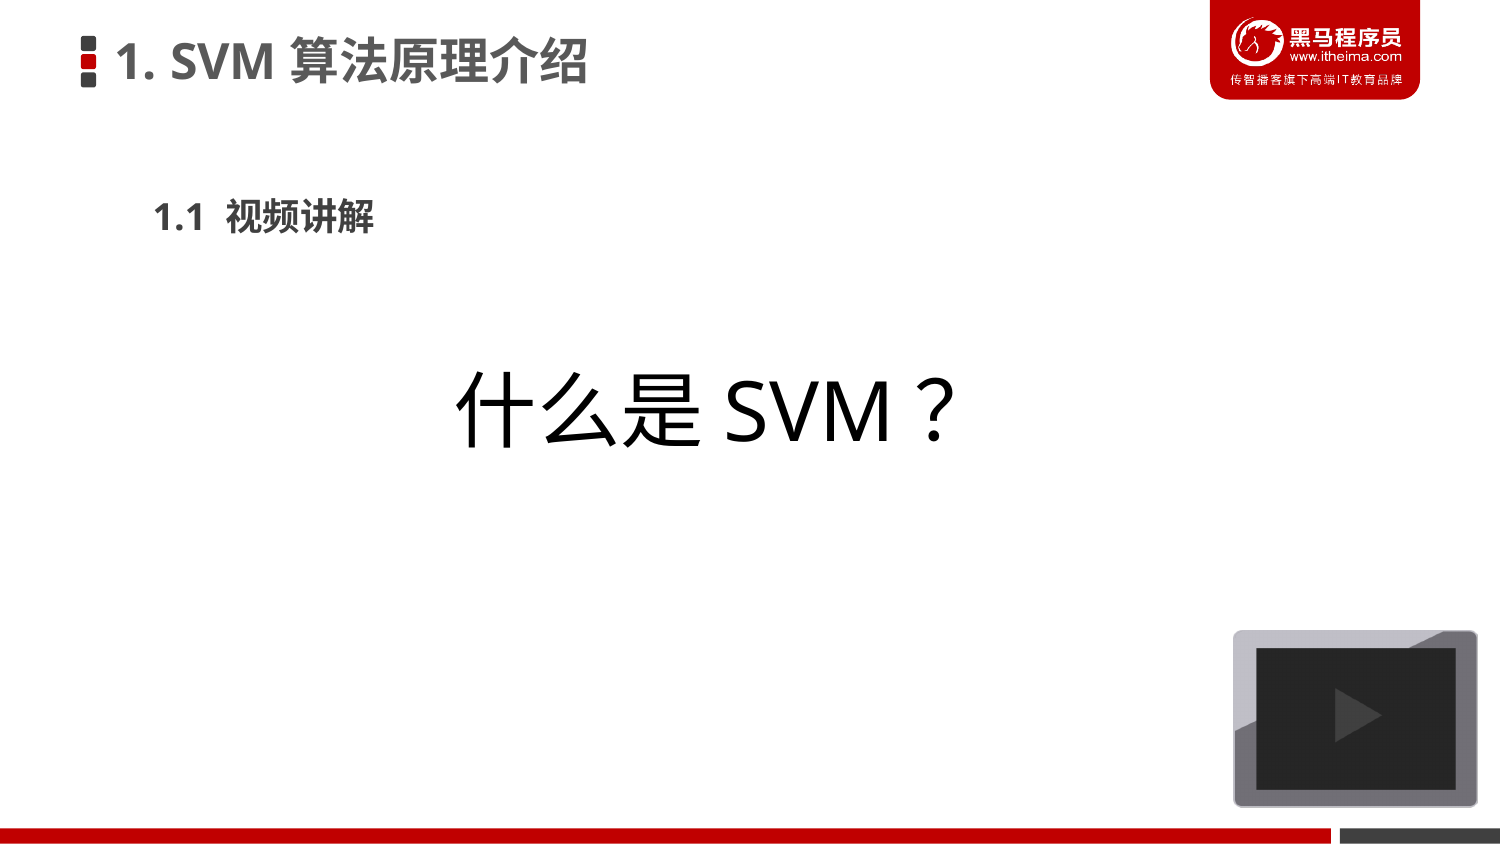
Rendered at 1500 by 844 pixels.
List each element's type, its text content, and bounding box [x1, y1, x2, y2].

text_box 1. SVM算法原理介绍 [103, 0, 987, 130]
text_box 1.1 视频讲解 [138, 185, 715, 246]
picture [1232, 630, 1478, 809]
picture [1212, 8, 1421, 94]
text_box 什么是SVM？ [230, 351, 1222, 466]
